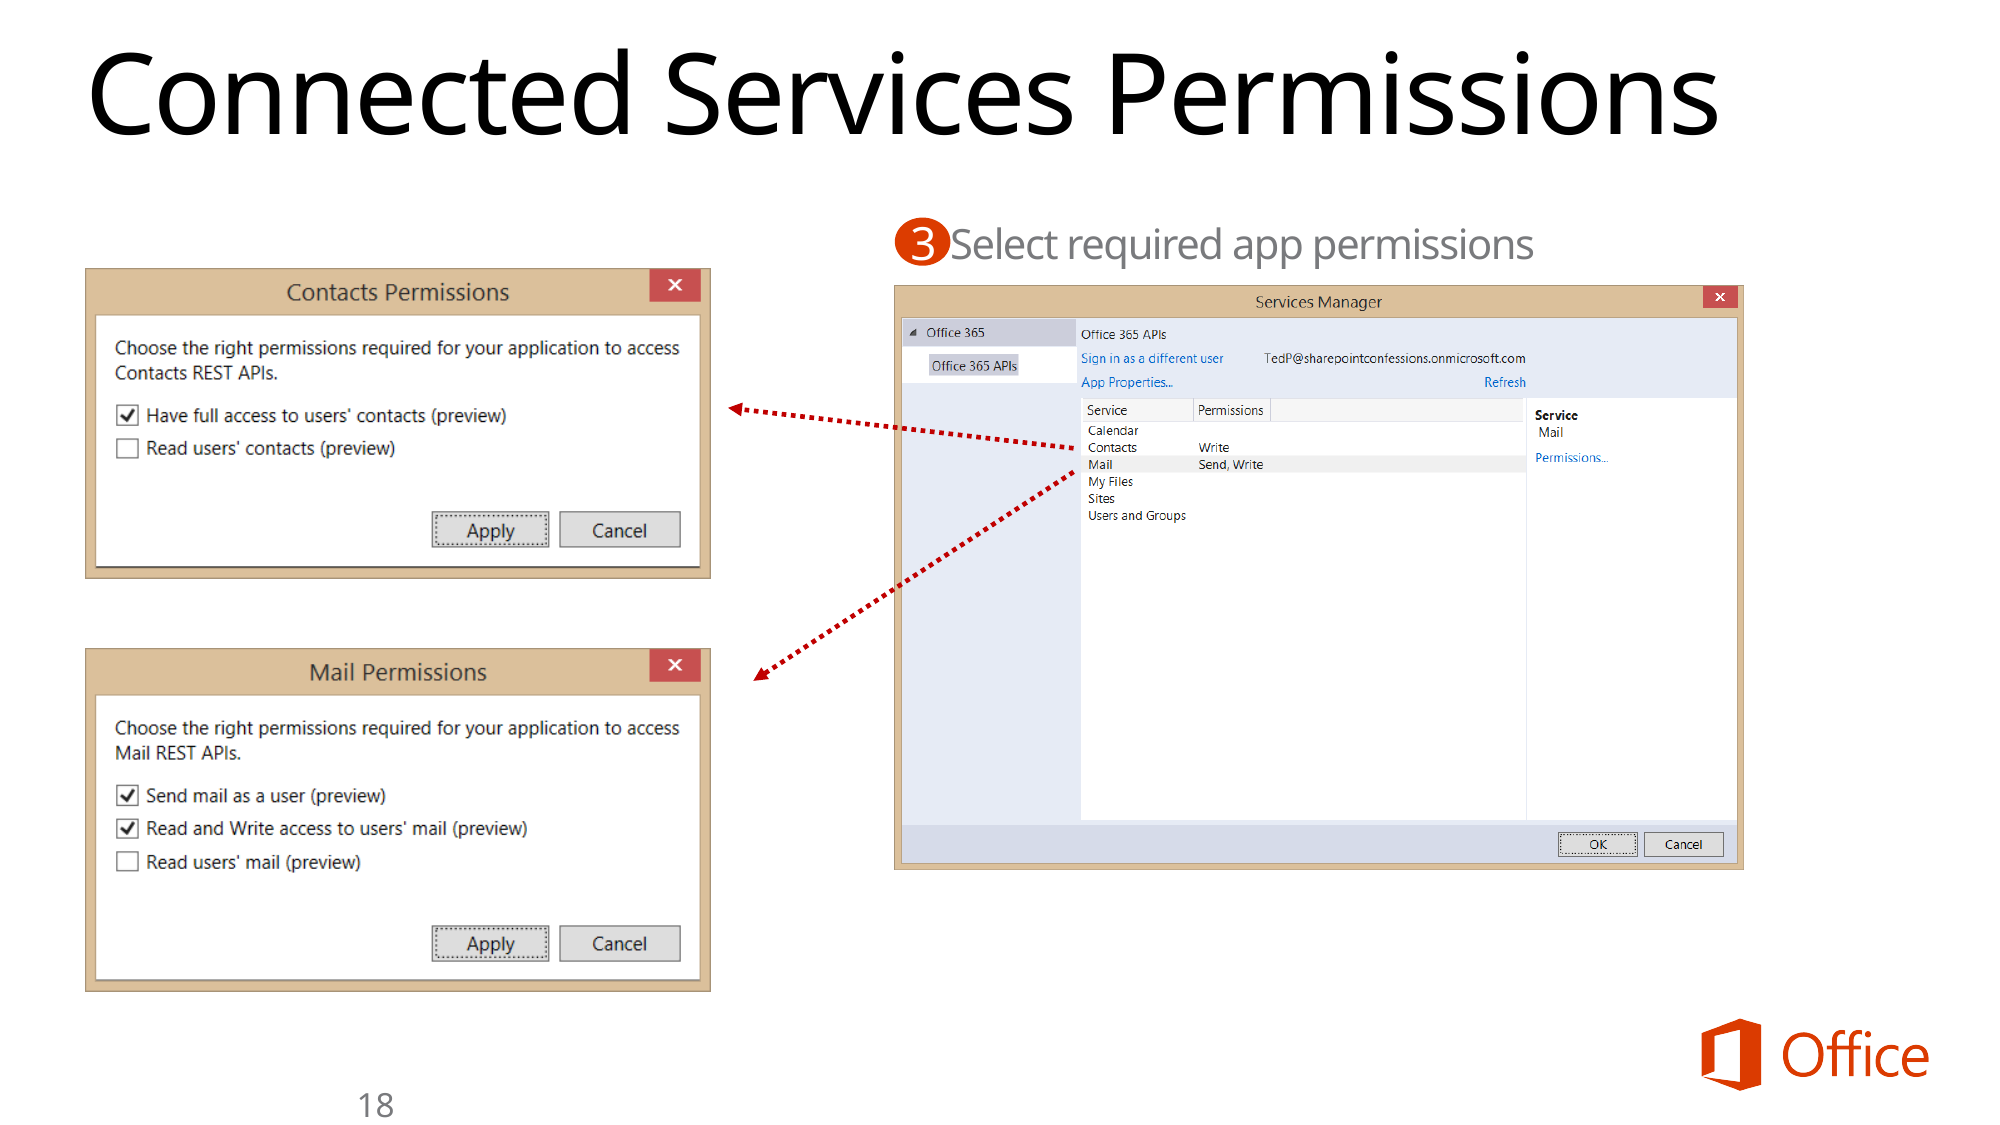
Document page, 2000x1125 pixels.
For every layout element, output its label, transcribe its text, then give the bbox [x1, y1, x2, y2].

picture [1670, 987, 1960, 1122]
text_box 3 [894, 216, 950, 267]
picture [894, 285, 1744, 870]
slide_number 18 [336, 1088, 429, 1125]
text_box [727, 407, 1074, 449]
title Connected Services Permissions [85, 37, 1914, 161]
picture [84, 268, 711, 579]
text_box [753, 471, 1074, 682]
text_box Select required app permissions [950, 217, 1535, 268]
picture [84, 648, 711, 992]
